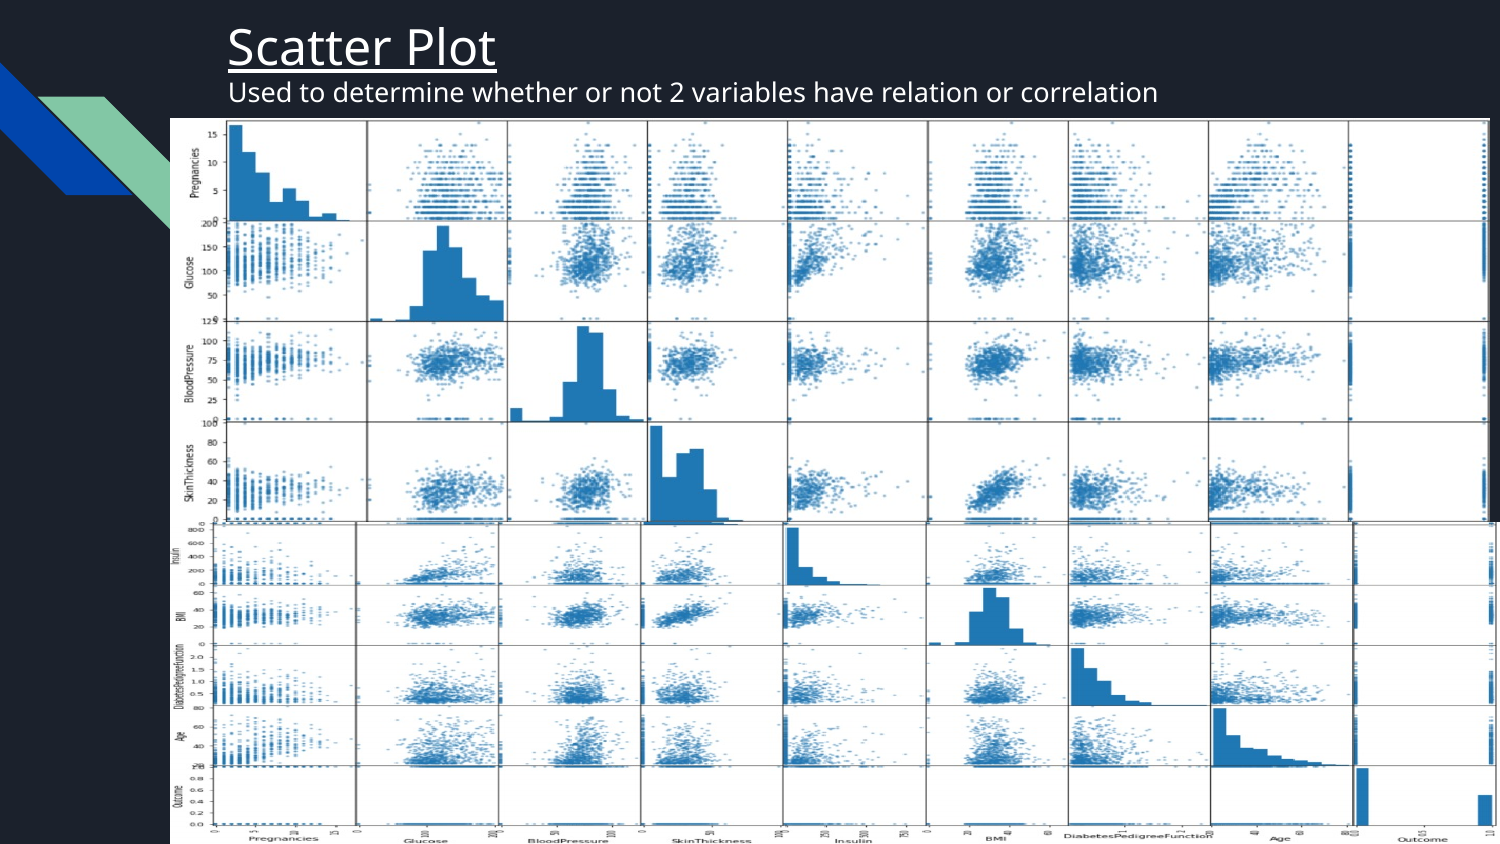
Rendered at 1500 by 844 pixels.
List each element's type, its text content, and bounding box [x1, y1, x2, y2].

title Scatter Plot Used to determine whether or not 2 variables have relation or correlation [212, 0, 1368, 116]
picture [169, 117, 1500, 844]
